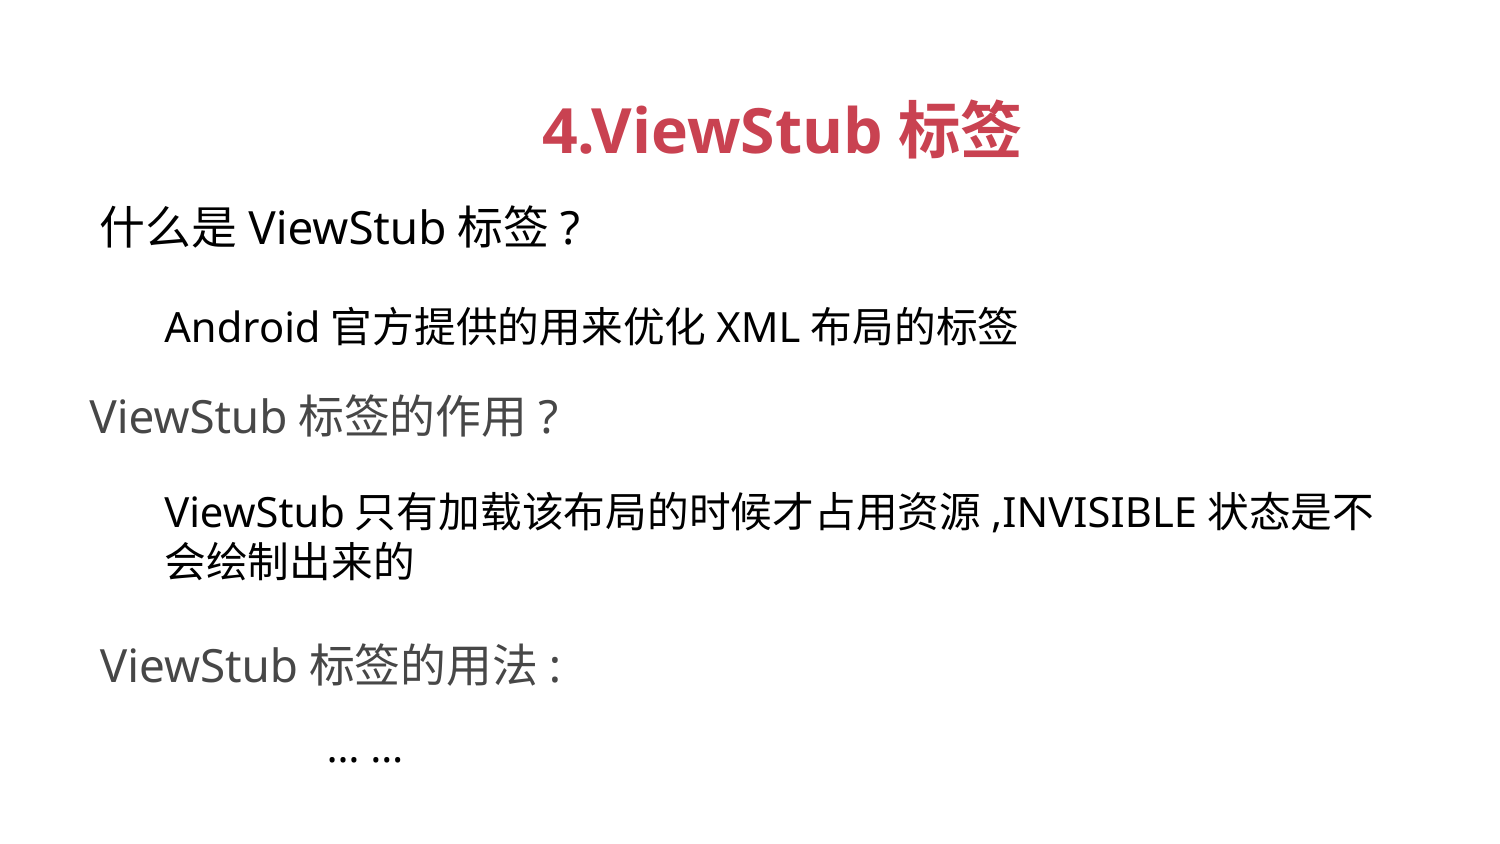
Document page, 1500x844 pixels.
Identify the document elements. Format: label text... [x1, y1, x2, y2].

text_box ViewStub标签的作用? [74, 373, 1425, 457]
text_box Android官方提供的用来优化XML布局的标签 [74, 293, 1425, 358]
list 什么是ViewStub标签? [84, 184, 1436, 269]
text_box ViewStub标签的用法: [84, 622, 1435, 706]
text_box ViewStub只有加载该布局的时候才占用资源,INVISIBLE状态是不会绘制出来的 [74, 478, 1425, 594]
text_box 4.ViewStub标签 [527, 83, 1039, 173]
text_box … … [182, 713, 1500, 779]
